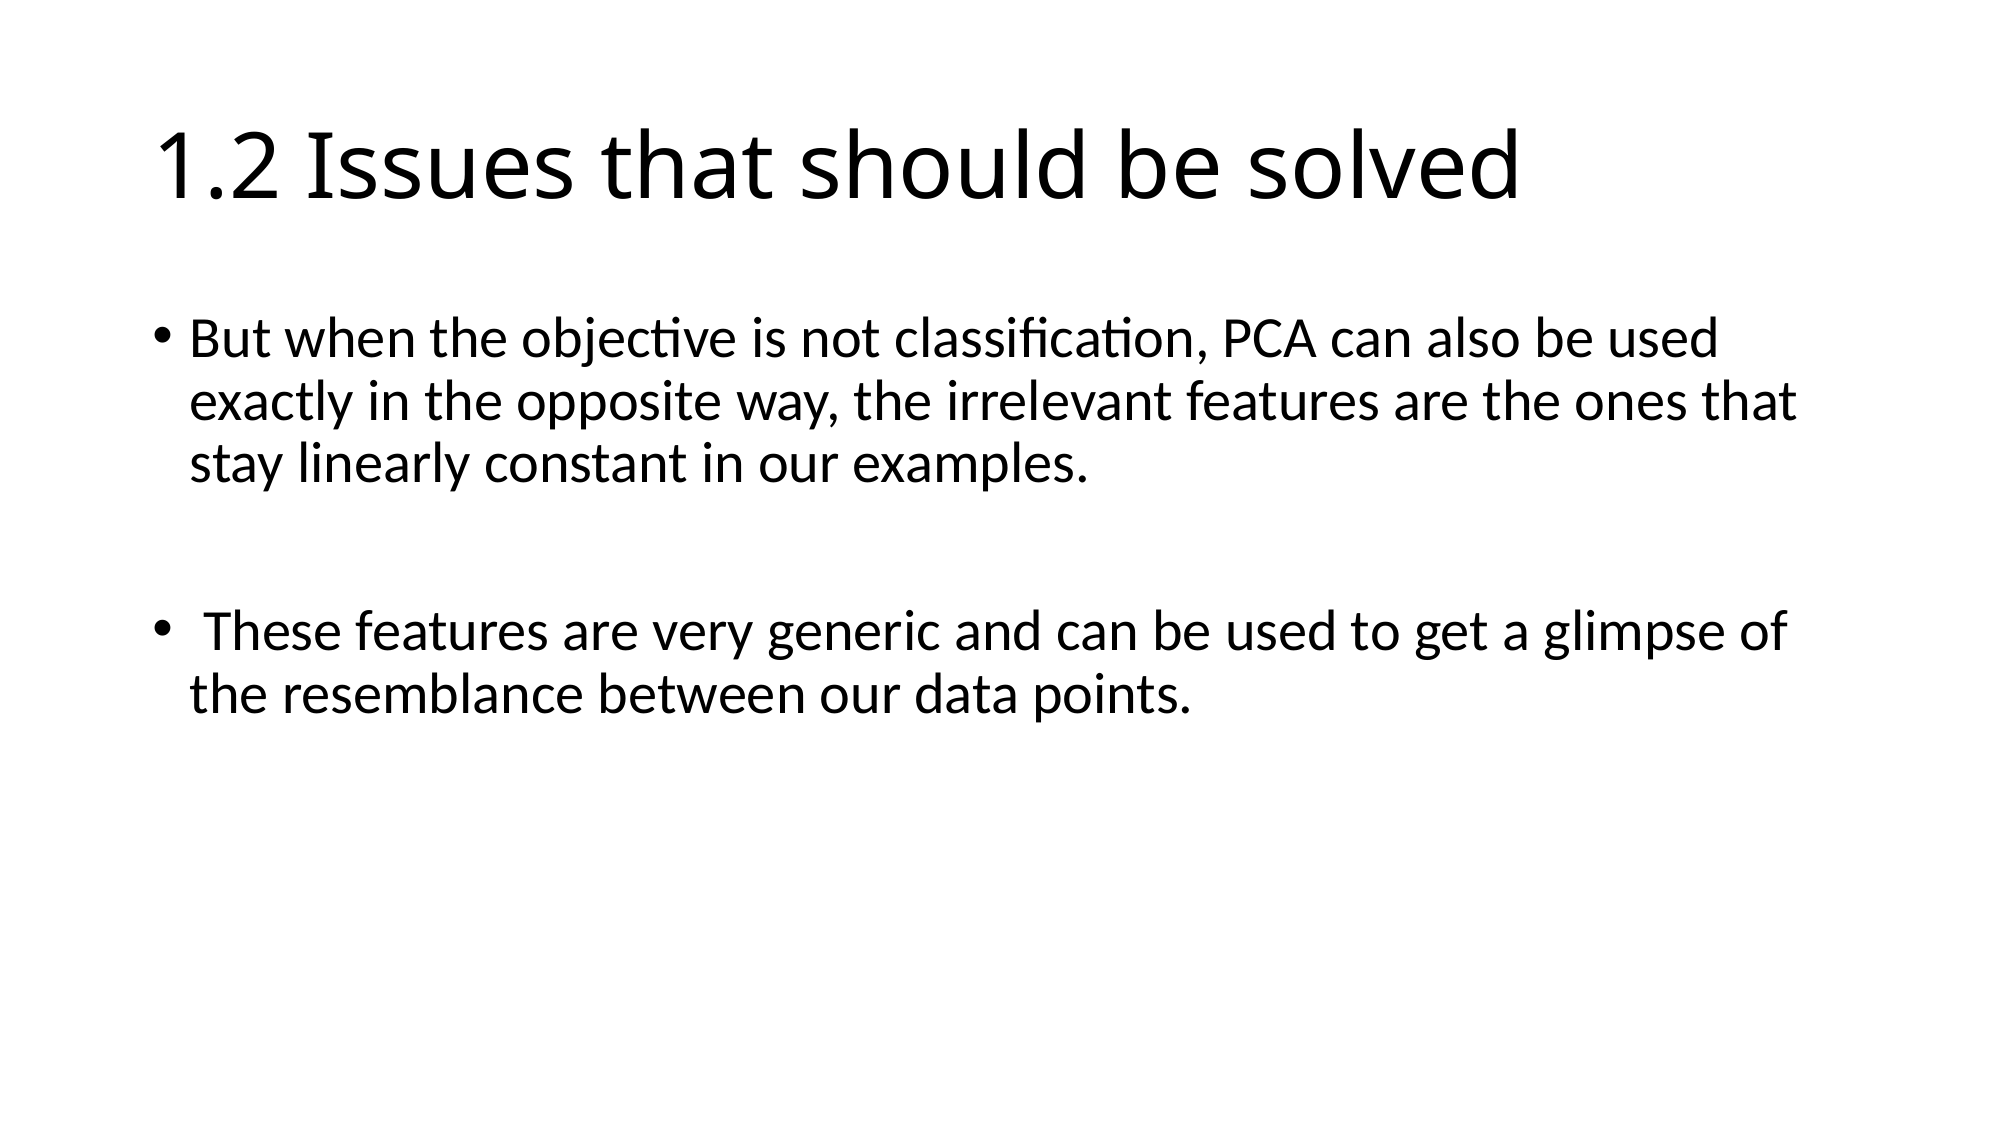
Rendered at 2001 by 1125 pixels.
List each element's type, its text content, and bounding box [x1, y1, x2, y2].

list But when the objective is not classification, PCA can also be used exactly in the opposite way, the irrelevant features are the ones that stay linearly constant in our examples. These features are very generic and can be used to get a glimpse of the resemblance between our data points. [137, 299, 1863, 1014]
title 1.2 Issues that should be solved [137, 59, 1863, 278]
